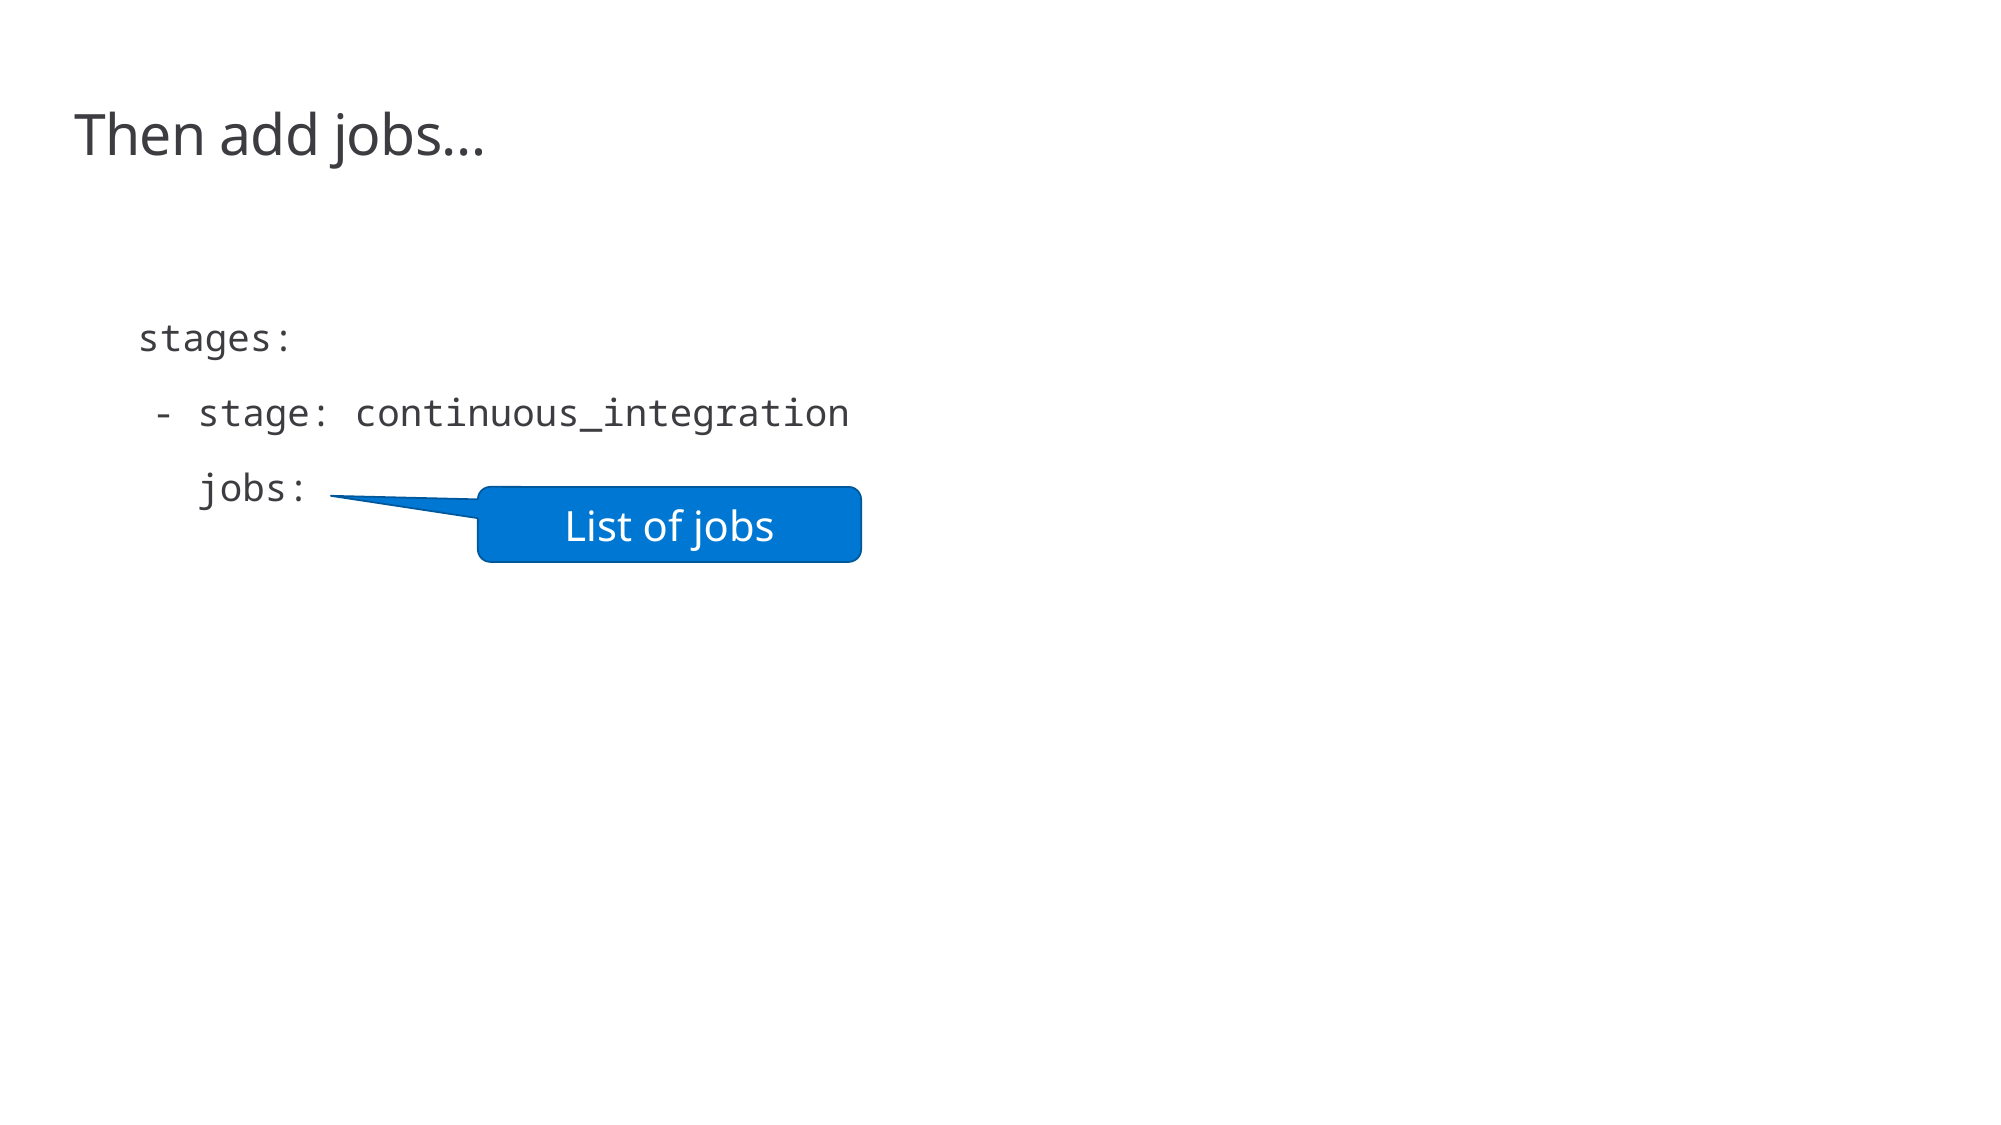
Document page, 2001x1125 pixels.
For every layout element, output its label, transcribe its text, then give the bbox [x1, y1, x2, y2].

text_box jobs: [137, 449, 1863, 525]
text_box - stage: continuous_integration [137, 375, 1863, 449]
text_box stages: [137, 299, 1863, 375]
text_box List of jobs [329, 485, 863, 563]
title Then add jobs… [74, 91, 1930, 225]
